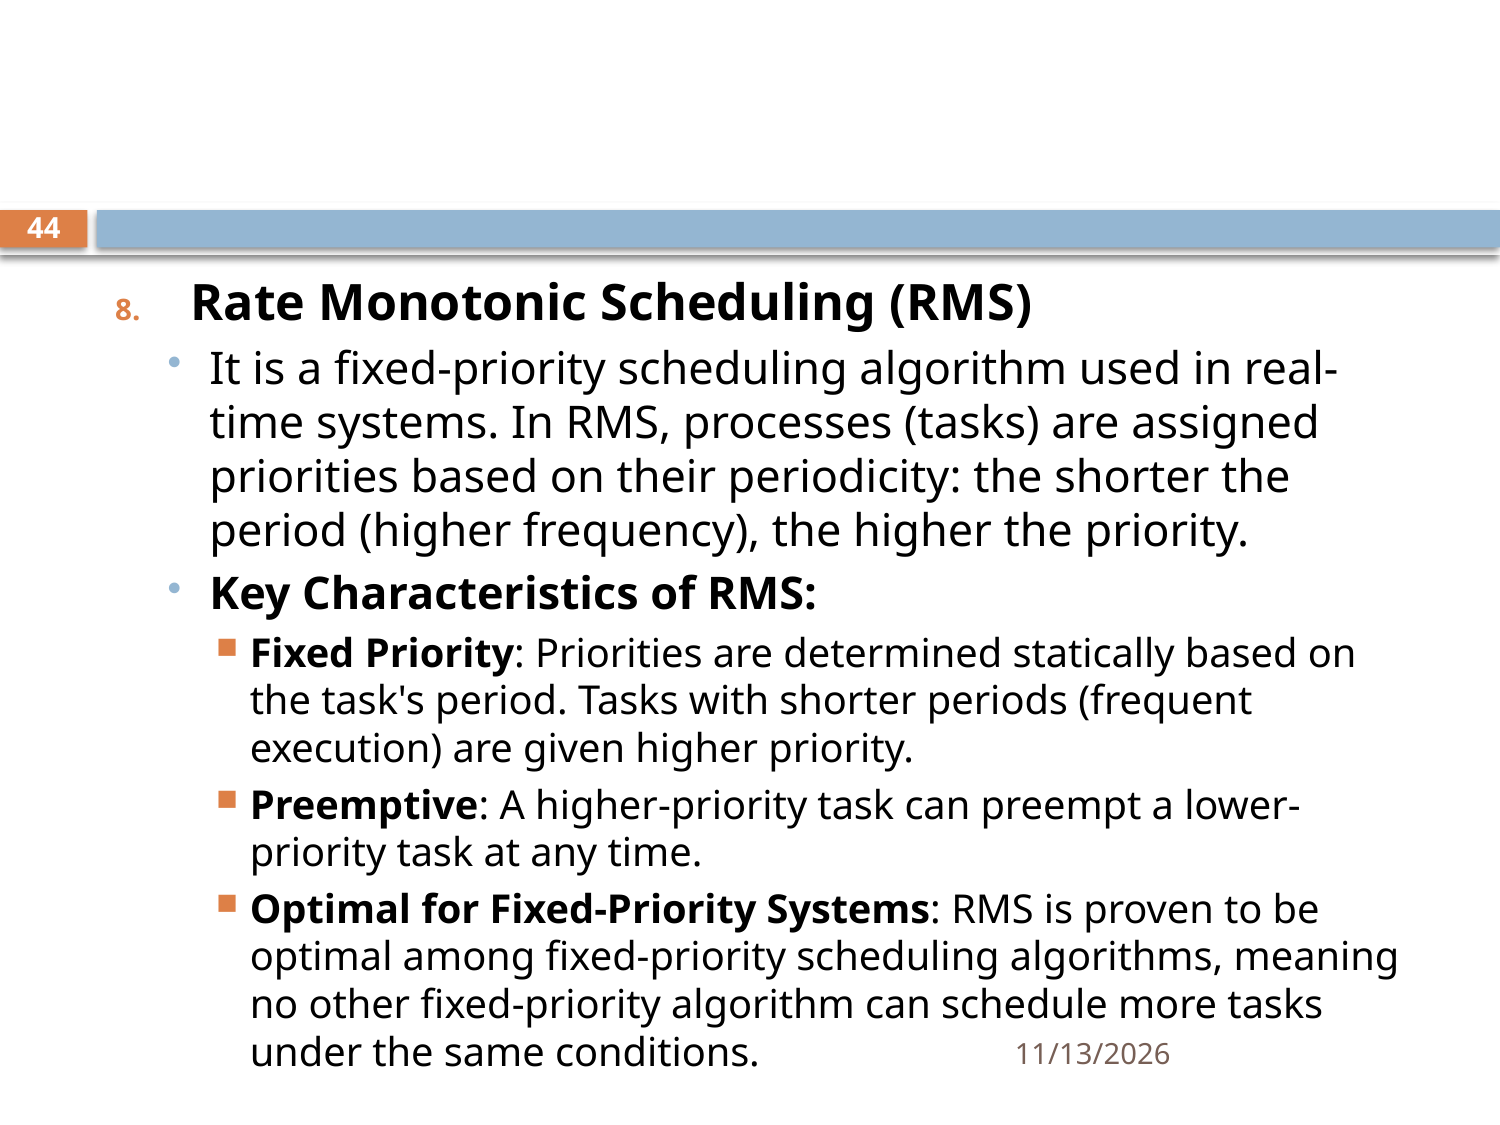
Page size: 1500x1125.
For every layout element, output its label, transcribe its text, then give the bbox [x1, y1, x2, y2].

slide_number 44 [0, 208, 88, 249]
list Rate Monotonic Scheduling (RMS) It is a fixed-priority scheduling algorithm used in real-time systems. In RMS, processes (tasks) are assigned priorities based on their periodicity: the shorter the period (higher frequency), the higher the priority. Key Characteristics of RMS: Fixed Priority: Priorities are determined statically based on the task's period. Tasks with shorter periods (frequent execution) are given higher priority. Preemptive: A higher-priority task can preempt a lower-priority task at any time. Optimal for Fixed-Priority Systems: RMS is proven to be optimal among fixed-priority scheduling algorithms, meaning no other fixed-priority algorithm can schedule more tasks under the same conditions. [100, 262, 1438, 1085]
